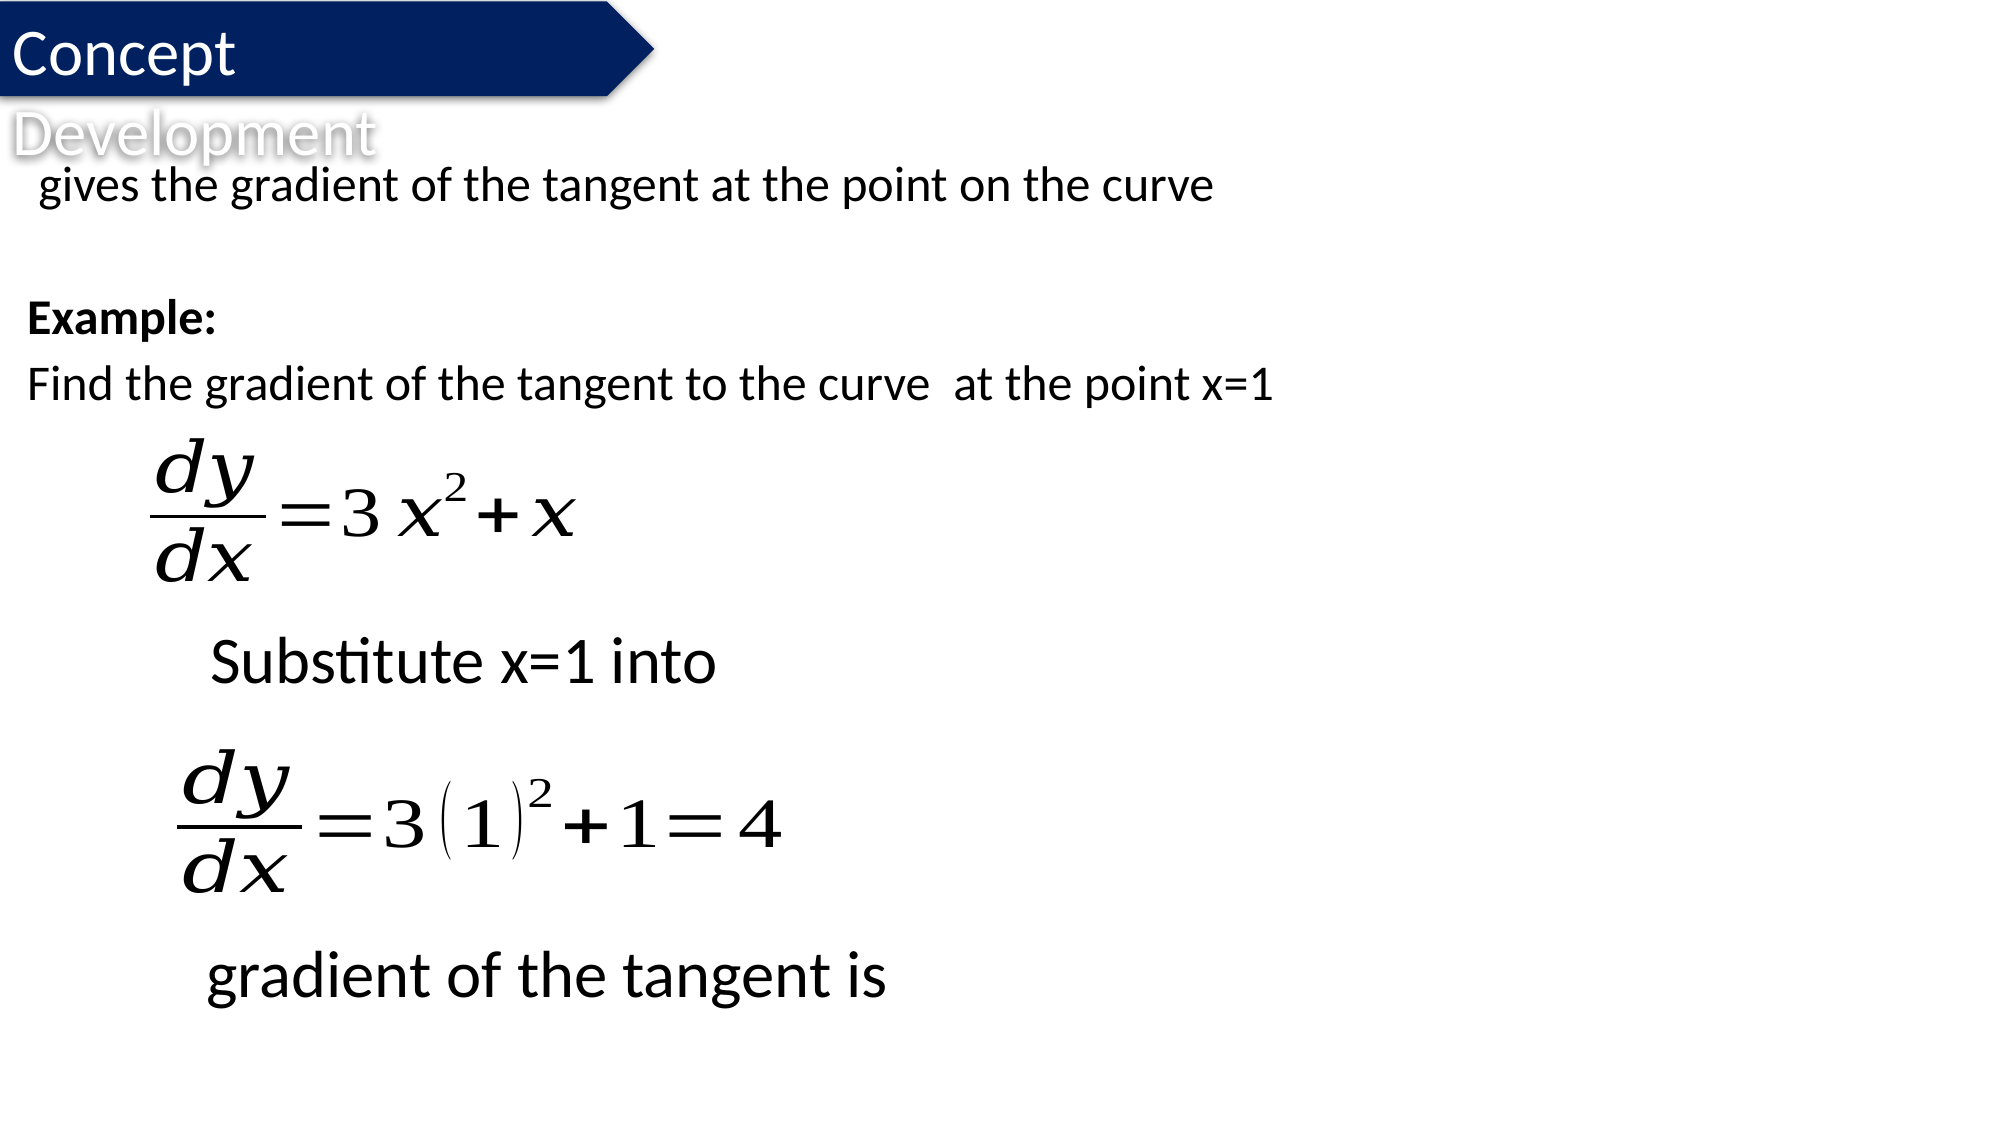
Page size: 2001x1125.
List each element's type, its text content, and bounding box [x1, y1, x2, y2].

text_box Concept Development [0, 1, 655, 97]
